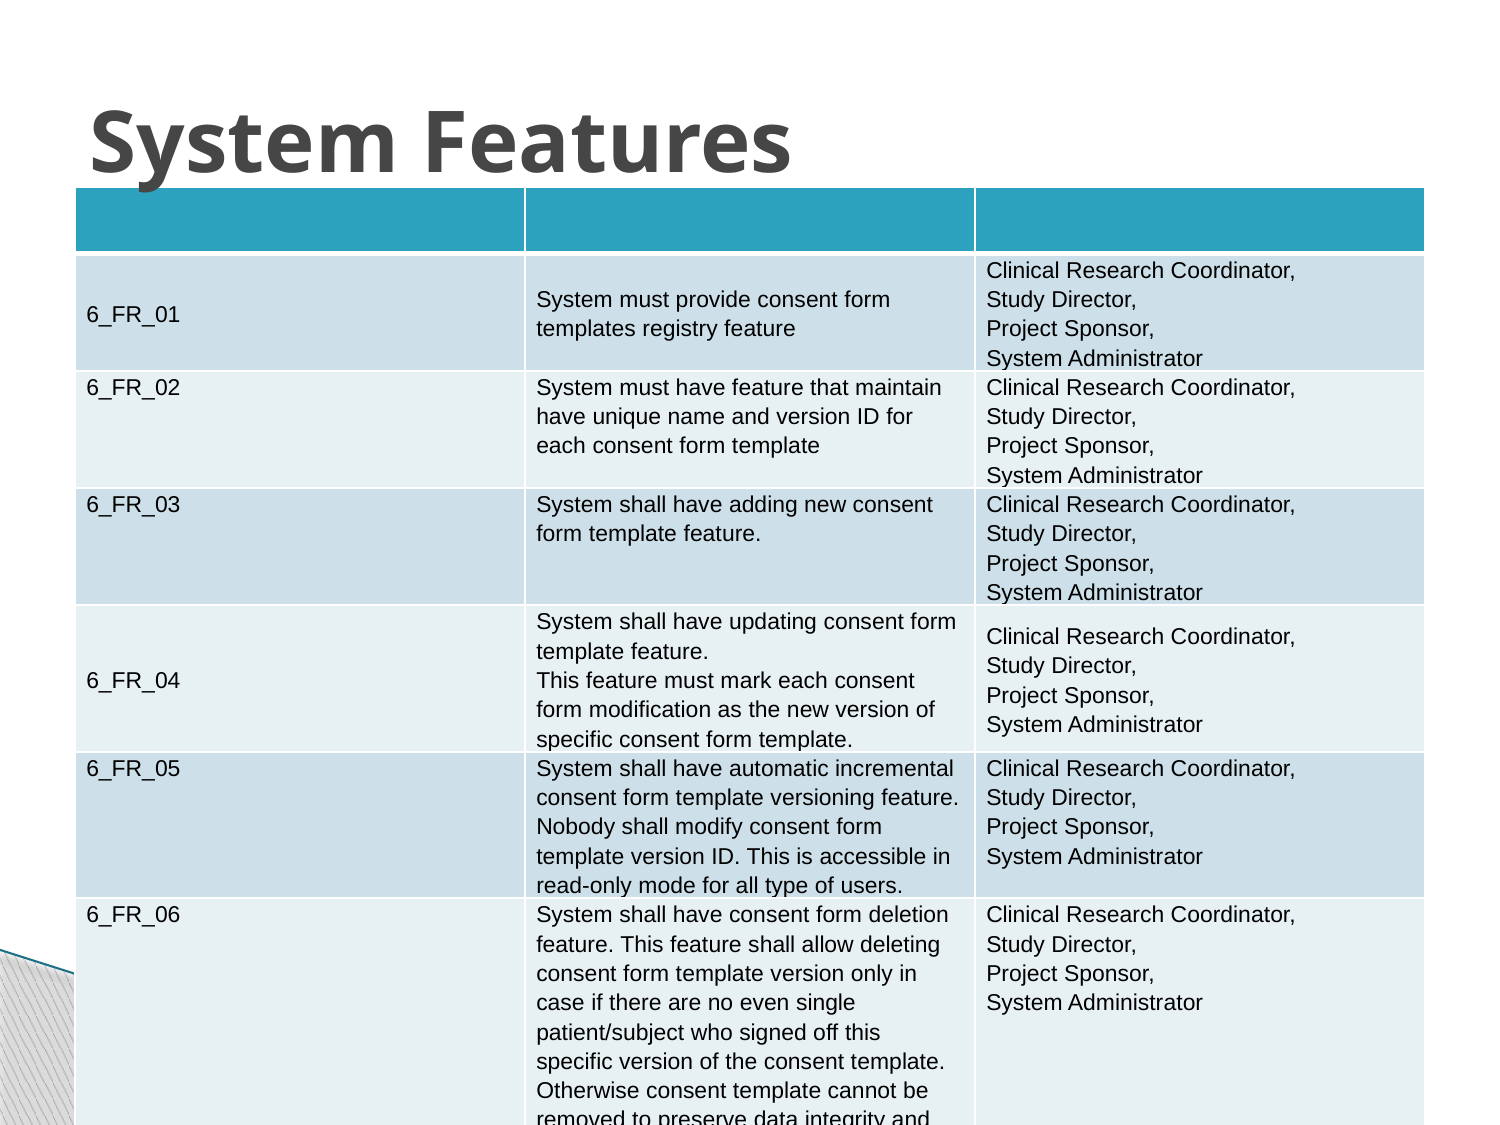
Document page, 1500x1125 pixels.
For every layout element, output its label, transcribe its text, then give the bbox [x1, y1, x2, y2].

table_cell 6_FR_03 [76, 489, 524, 604]
table_cell System must have feature that maintain have unique name and version ID for each consent form template [526, 372, 974, 487]
table_cell 6_FR_05 [76, 753, 524, 897]
table_cell 6_FR_01 [76, 256, 524, 370]
table_cell System must provide consent form templates registry feature [526, 256, 974, 370]
table_cell System shall have automatic incremental consent form template versioning feature. Nobody shall modify consent form template version ID. This is accessible in read-only mode for all type of users. [526, 753, 974, 897]
table_header [76, 233, 524, 251]
table_header [526, 233, 974, 251]
table_cell Clinical Research Coordinator, Study Director, Project Sponsor, System Administrator [976, 372, 1424, 487]
table_cell 6_FR_02 [76, 372, 524, 487]
table_cell System shall have updating consent form template feature. This feature must mark each consent form modification as the new version of specific consent form template. [526, 606, 974, 751]
title System Features [75, 45, 1425, 233]
table_cell Clinical Research Coordinator, Study Director, Project Sponsor, System Administrator [976, 256, 1424, 370]
table_cell System shall have consent form deletion feature. This feature shall allow deleting consent form template version only in case if there are no even single patient/subject who signed off this specific version of the consent template. Otherwise consent template cannot be removed to preserve data integrity and audit trial. [526, 899, 974, 1125]
table_cell Clinical Research Coordinator, Study Director, Project Sponsor, System Administrator [976, 753, 1424, 897]
table_cell 6_FR_04 [76, 606, 524, 751]
table_header [976, 233, 1424, 251]
table_cell System shall have adding new consent form template feature. [526, 489, 974, 604]
table_cell Clinical Research Coordinator, Study Director, Project Sponsor, System Administrator [976, 899, 1424, 1125]
table_cell 6_FR_06 [76, 899, 524, 1125]
table_cell Clinical Research Coordinator, Study Director, Project Sponsor, System Administrator [976, 489, 1424, 604]
table_cell Clinical Research Coordinator, Study Director, Project Sponsor, System Administrator [976, 606, 1424, 751]
